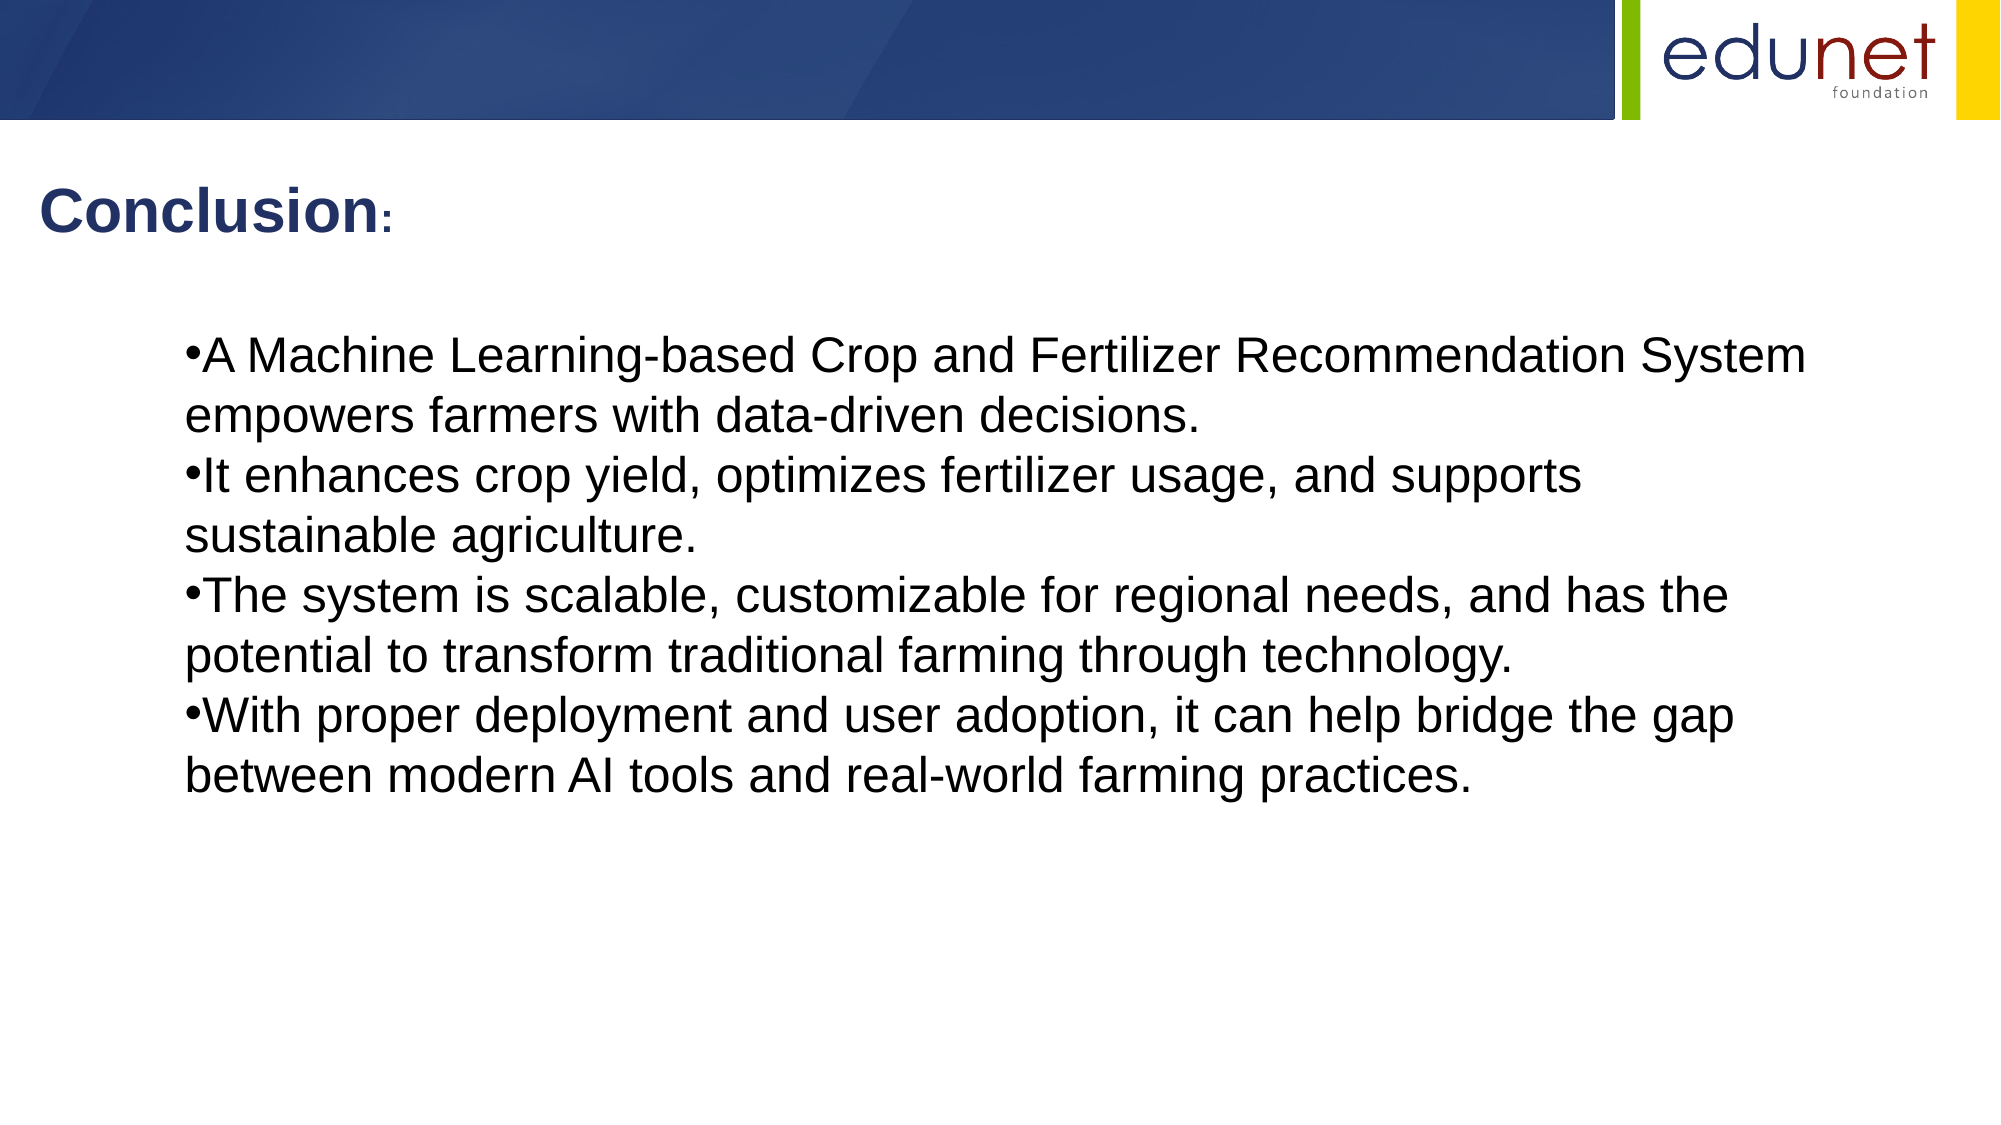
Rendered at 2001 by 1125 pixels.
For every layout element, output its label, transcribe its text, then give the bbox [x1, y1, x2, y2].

text_box A Machine Learning-based Crop and Fertilizer Recommendation System empowers farmers with data-driven decisions. It enhances crop yield, optimizes fertilizer usage, and supports sustainable agriculture. The system is scalable, customizable for regional needs, and has the potential to transform traditional farming through technology. With proper deployment and user adoption, it can help bridge the gap between modern AI tools and real-world farming practices. [169, 315, 1864, 984]
picture [1652, 12, 1948, 108]
text_box Conclusion: [24, 162, 1026, 252]
